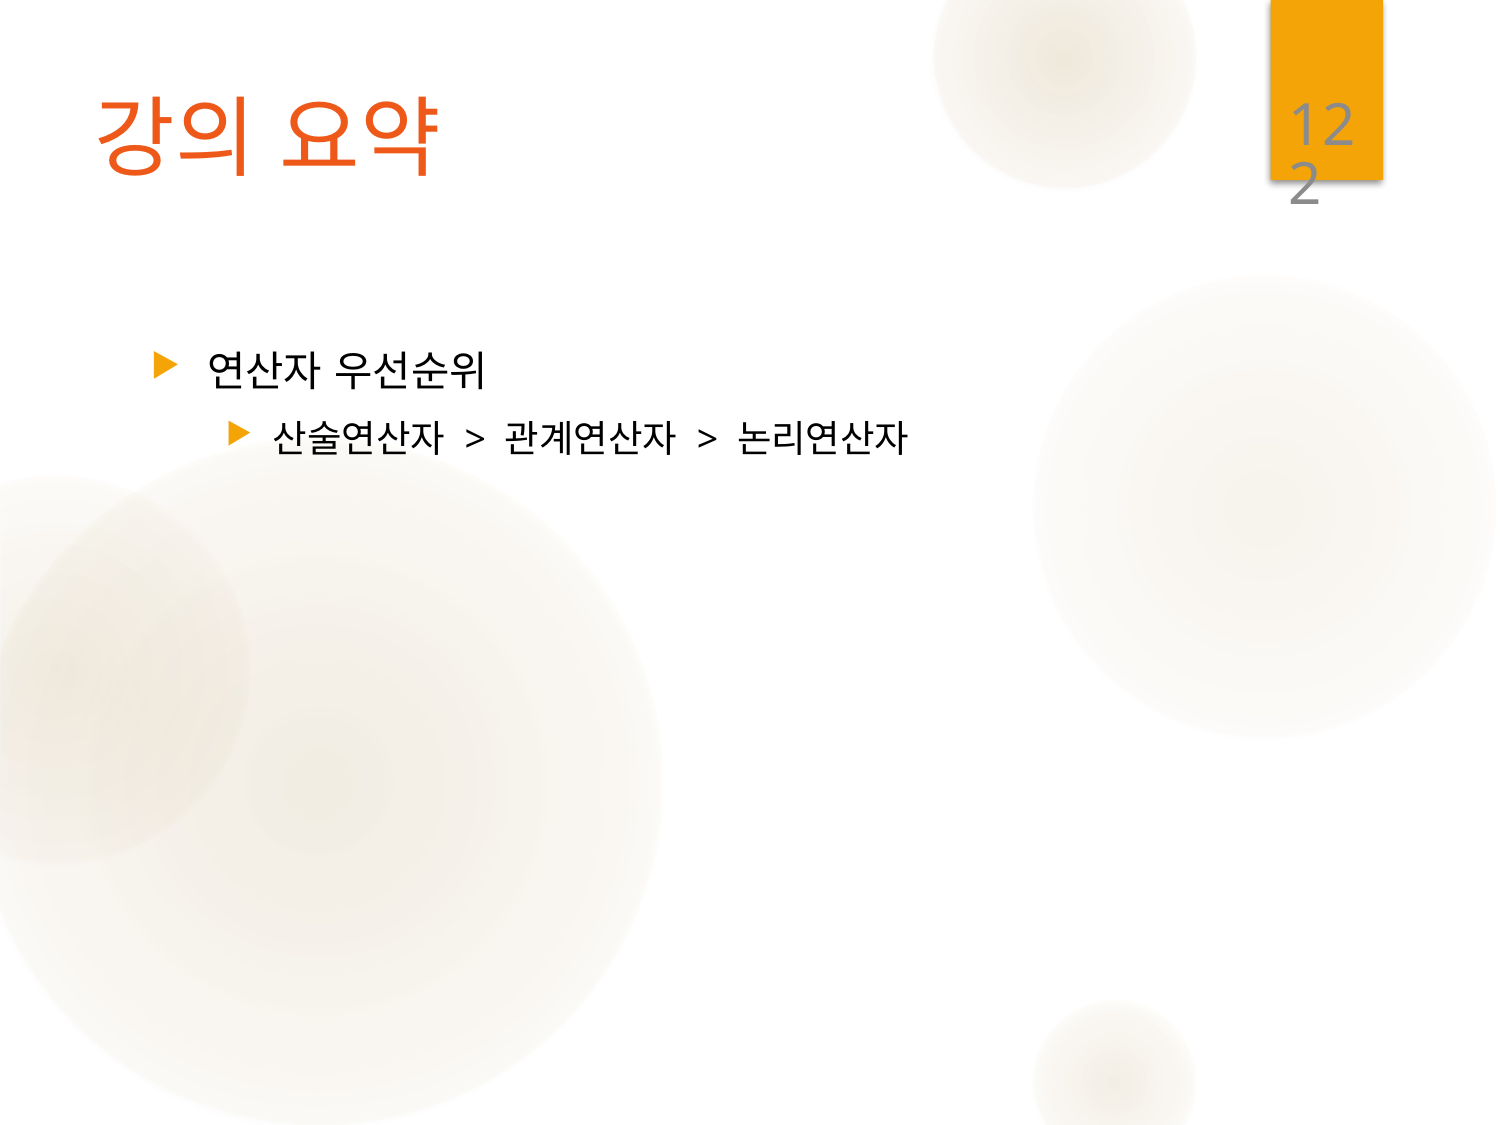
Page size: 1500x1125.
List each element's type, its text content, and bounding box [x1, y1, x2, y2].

list 연산자 우선순위 산술연산자 > 관계연산자 > 논리연산자 [135, 336, 1237, 1025]
slide_number 122 [1273, 48, 1378, 175]
title 강의 요약 [79, 74, 1237, 304]
